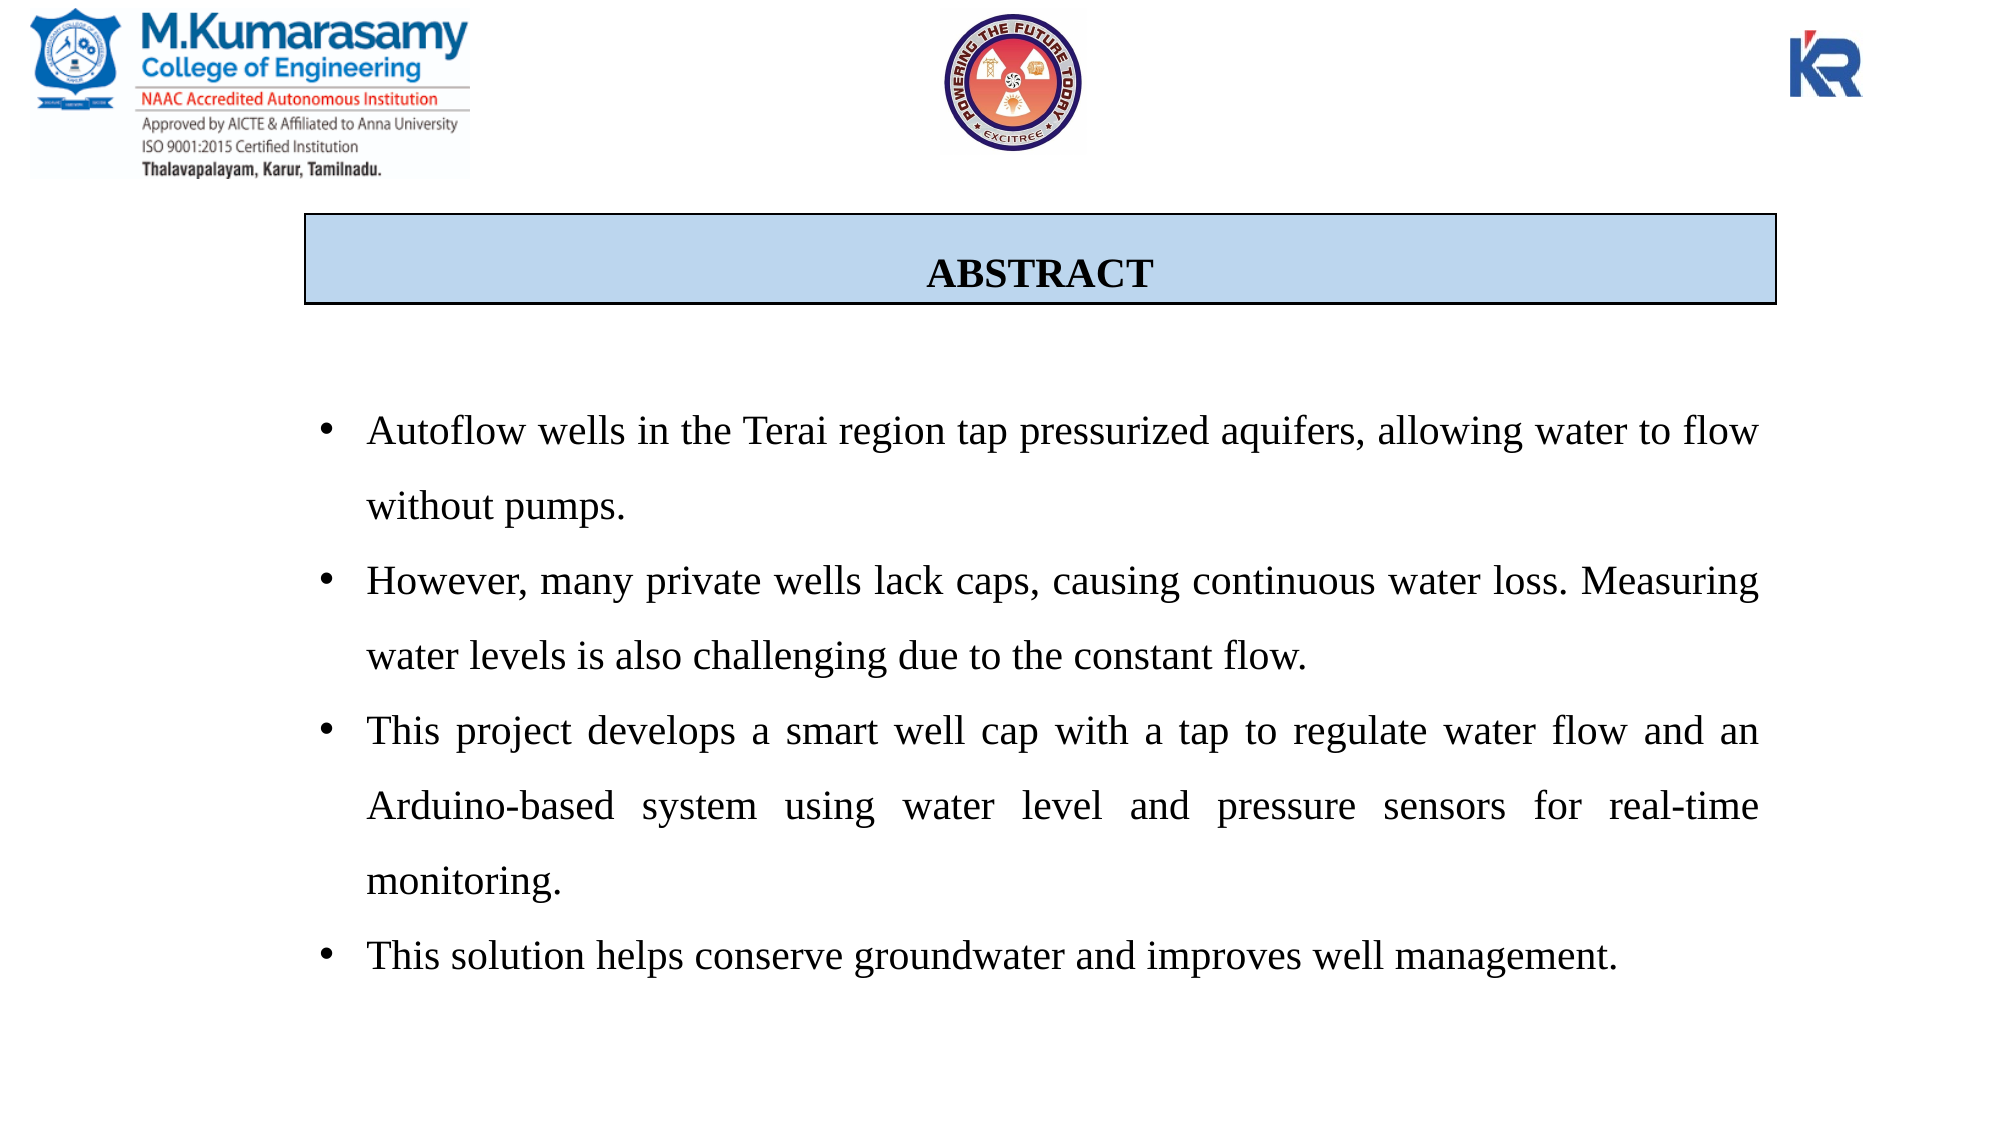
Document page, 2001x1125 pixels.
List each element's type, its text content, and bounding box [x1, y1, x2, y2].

text_box Autoflow wells in the Terai region tap pressurized aquifers, allowing water to flow without pumps. However, many private wells lack caps, causing continuous water loss. Measuring water levels is also challenging due to the constant flow. This project develops a smart well cap with a tap to regulate water flow and an Arduino-based system using water level and pressure sensors for real-time monitoring. This solution helps conserve groundwater and improves well management. [304, 370, 1776, 986]
picture [940, 8, 1087, 155]
text_box ABSTRACT [304, 213, 1776, 304]
picture [30, 8, 470, 179]
picture [1790, 30, 1863, 97]
